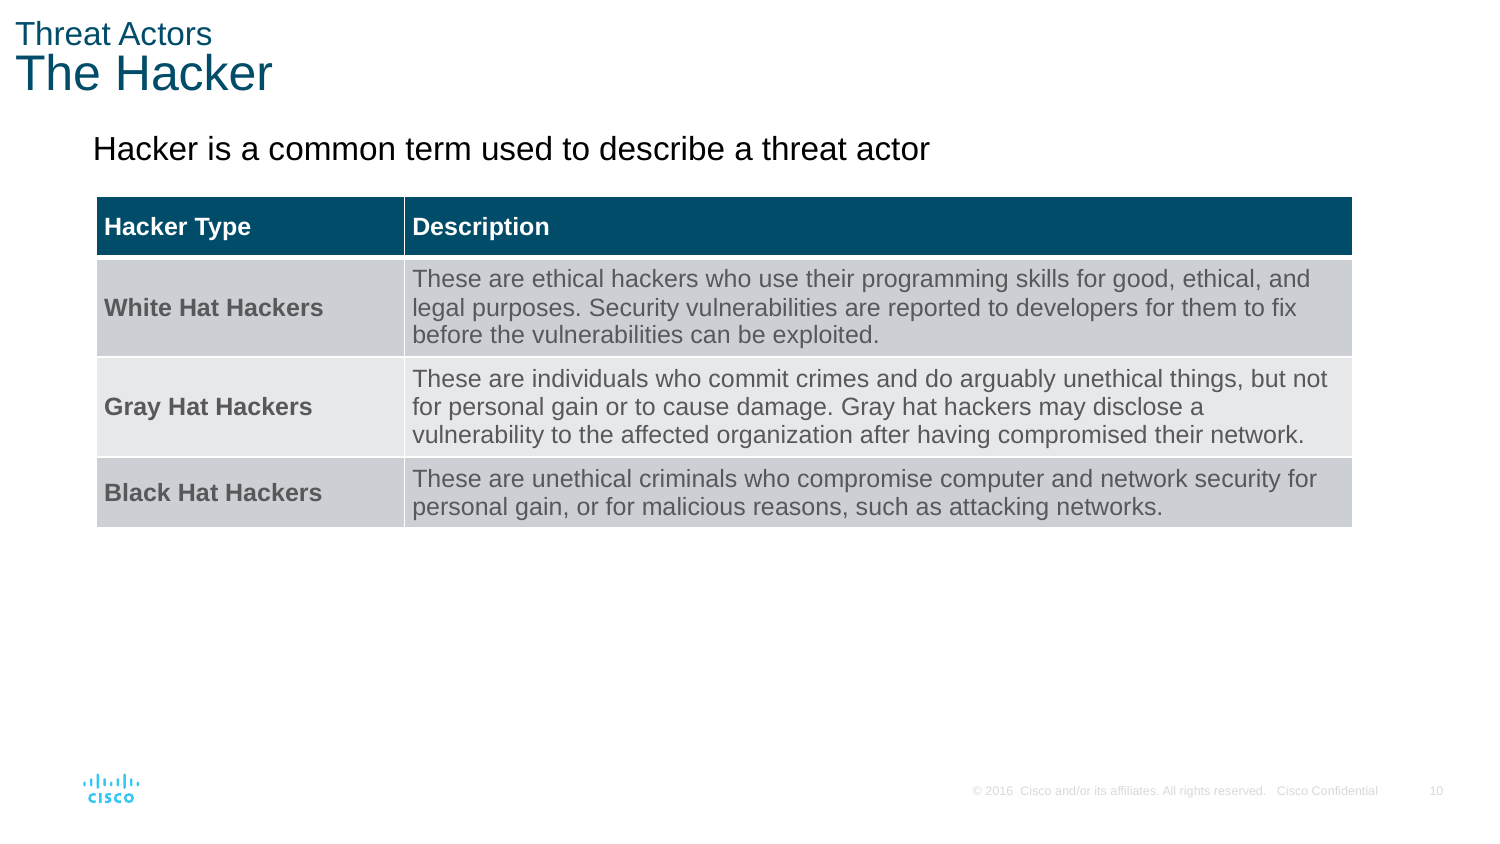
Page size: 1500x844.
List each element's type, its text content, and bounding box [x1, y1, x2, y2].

table_cell Gray Hat Hackers [97, 358, 404, 456]
table_cell White Hat Hackers [97, 260, 404, 356]
title Threat Actors The Hacker [0, 0, 1369, 121]
table_cell Black Hat Hackers [97, 458, 404, 527]
table_header Hacker Type [97, 197, 404, 255]
table_cell These are ethical hackers who use their programming skills for good, ethical, and legal purposes. Security vulnerabilities are reported to developers for them to fix before the vulnerabilities can be exploited. [405, 260, 1352, 356]
table_header Description [405, 197, 1352, 255]
table_cell These are individuals who commit crimes and do arguably unethical things, but not for personal gain or to cause damage. Gray hat hackers may disclose a vulnerability to the affected organization after having compromised their network. [405, 358, 1352, 456]
table_cell These are unethical criminals who compromise computer and network security for personal gain, or for malicious reasons, such as attacking networks. [405, 458, 1352, 527]
list Hacker is a common term used to describe a threat actor [77, 120, 1437, 180]
